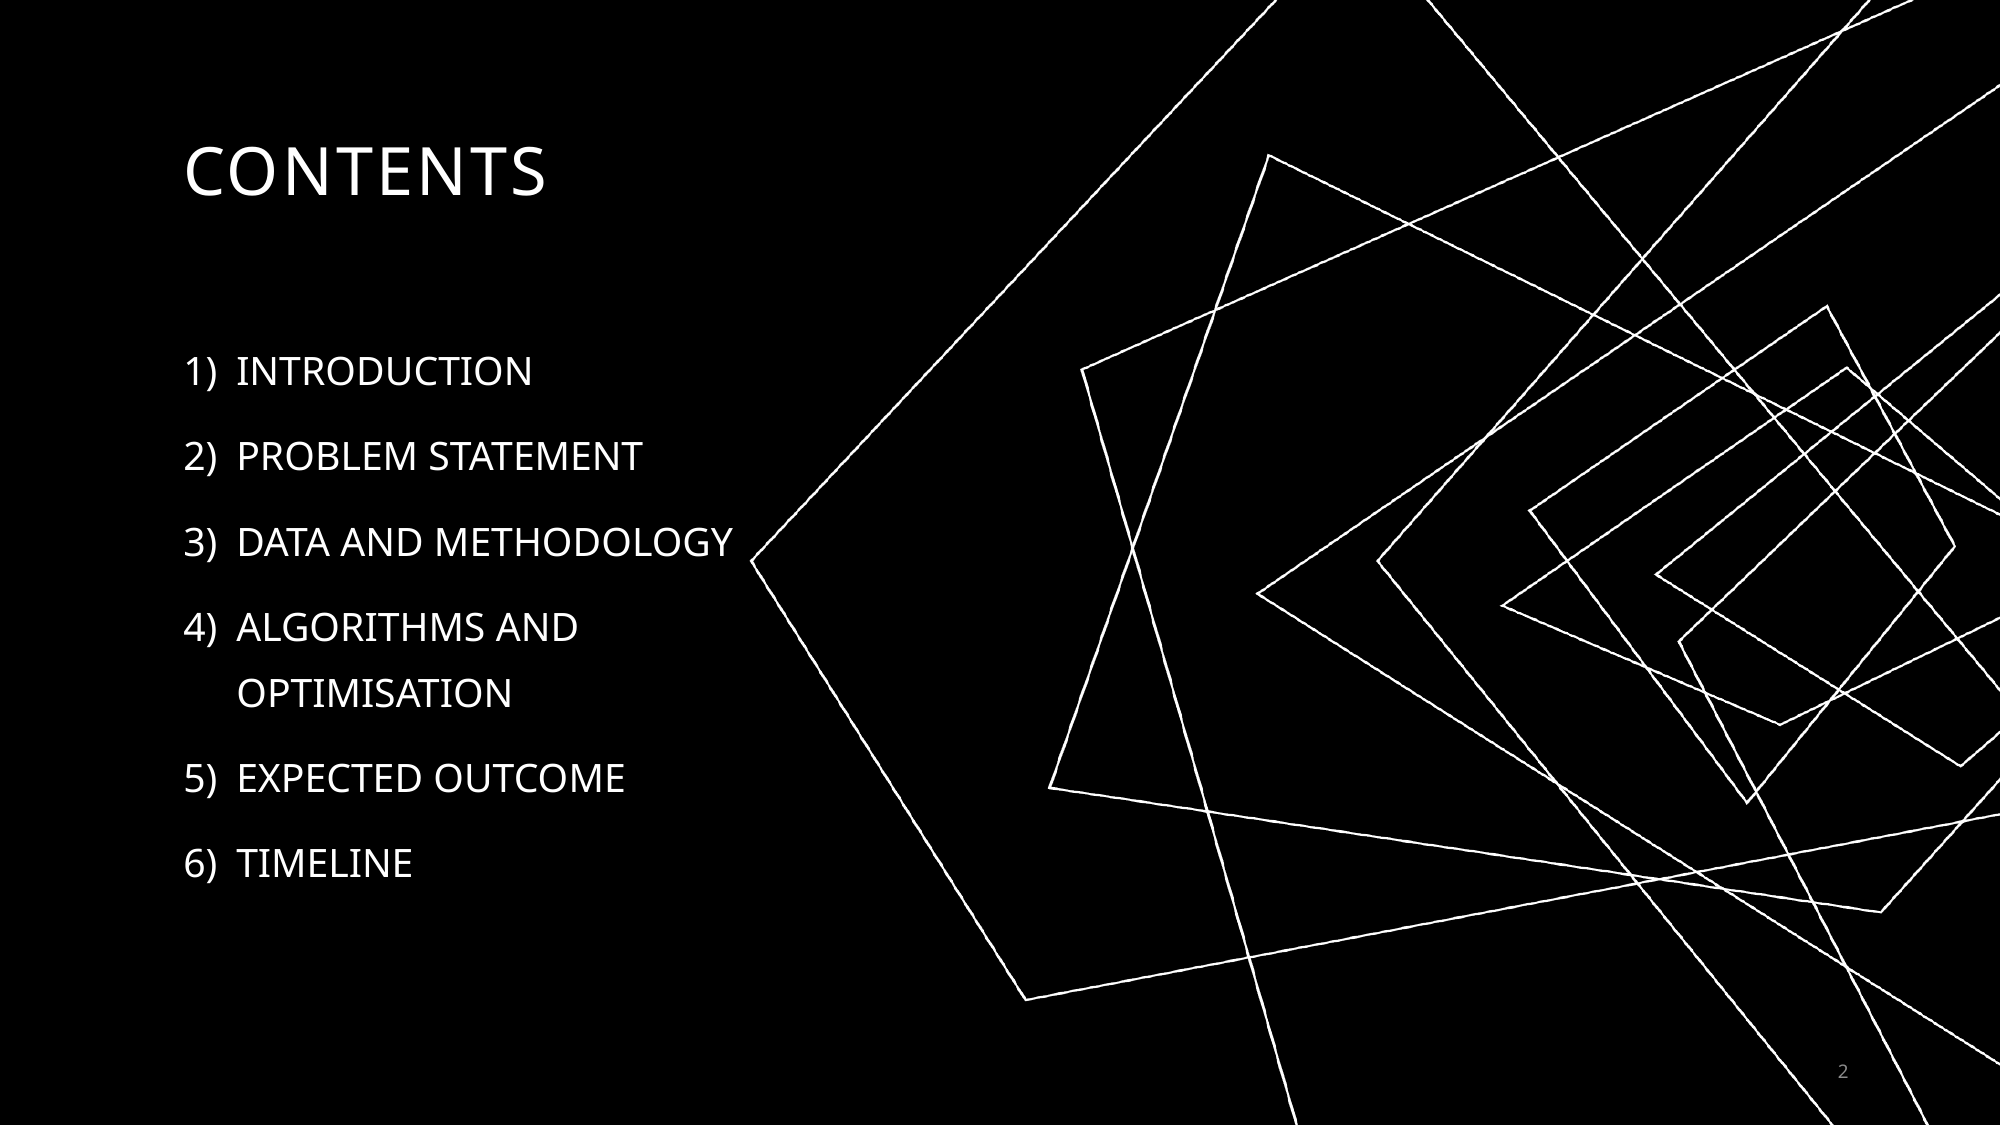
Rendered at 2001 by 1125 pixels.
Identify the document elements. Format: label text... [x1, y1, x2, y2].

title CONTENTS [168, 55, 610, 288]
slide_number 2 [1701, 1042, 1864, 1103]
picture [693, 0, 2000, 1125]
list INTRODUCTION PROBLEM STATEMENT DATA AND METHODOLOGY ALGORITHMS AND OPTIMISATION EXPECTED OUTCOME TIMELINE [168, 320, 752, 954]
